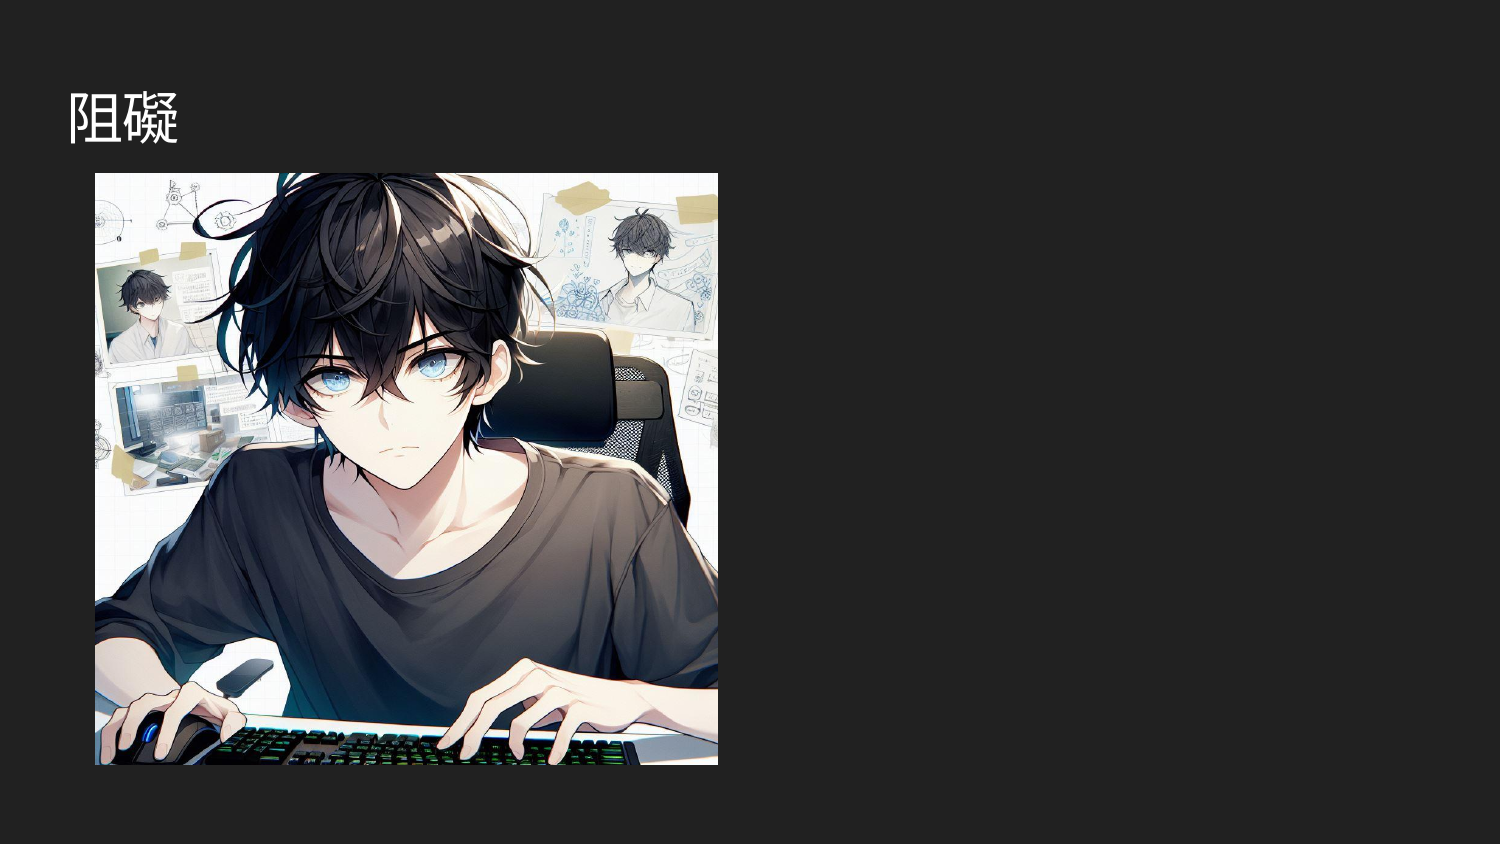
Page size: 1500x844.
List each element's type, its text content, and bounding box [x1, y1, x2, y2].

title 阻礙 [51, 72, 1449, 167]
picture [95, 173, 718, 766]
